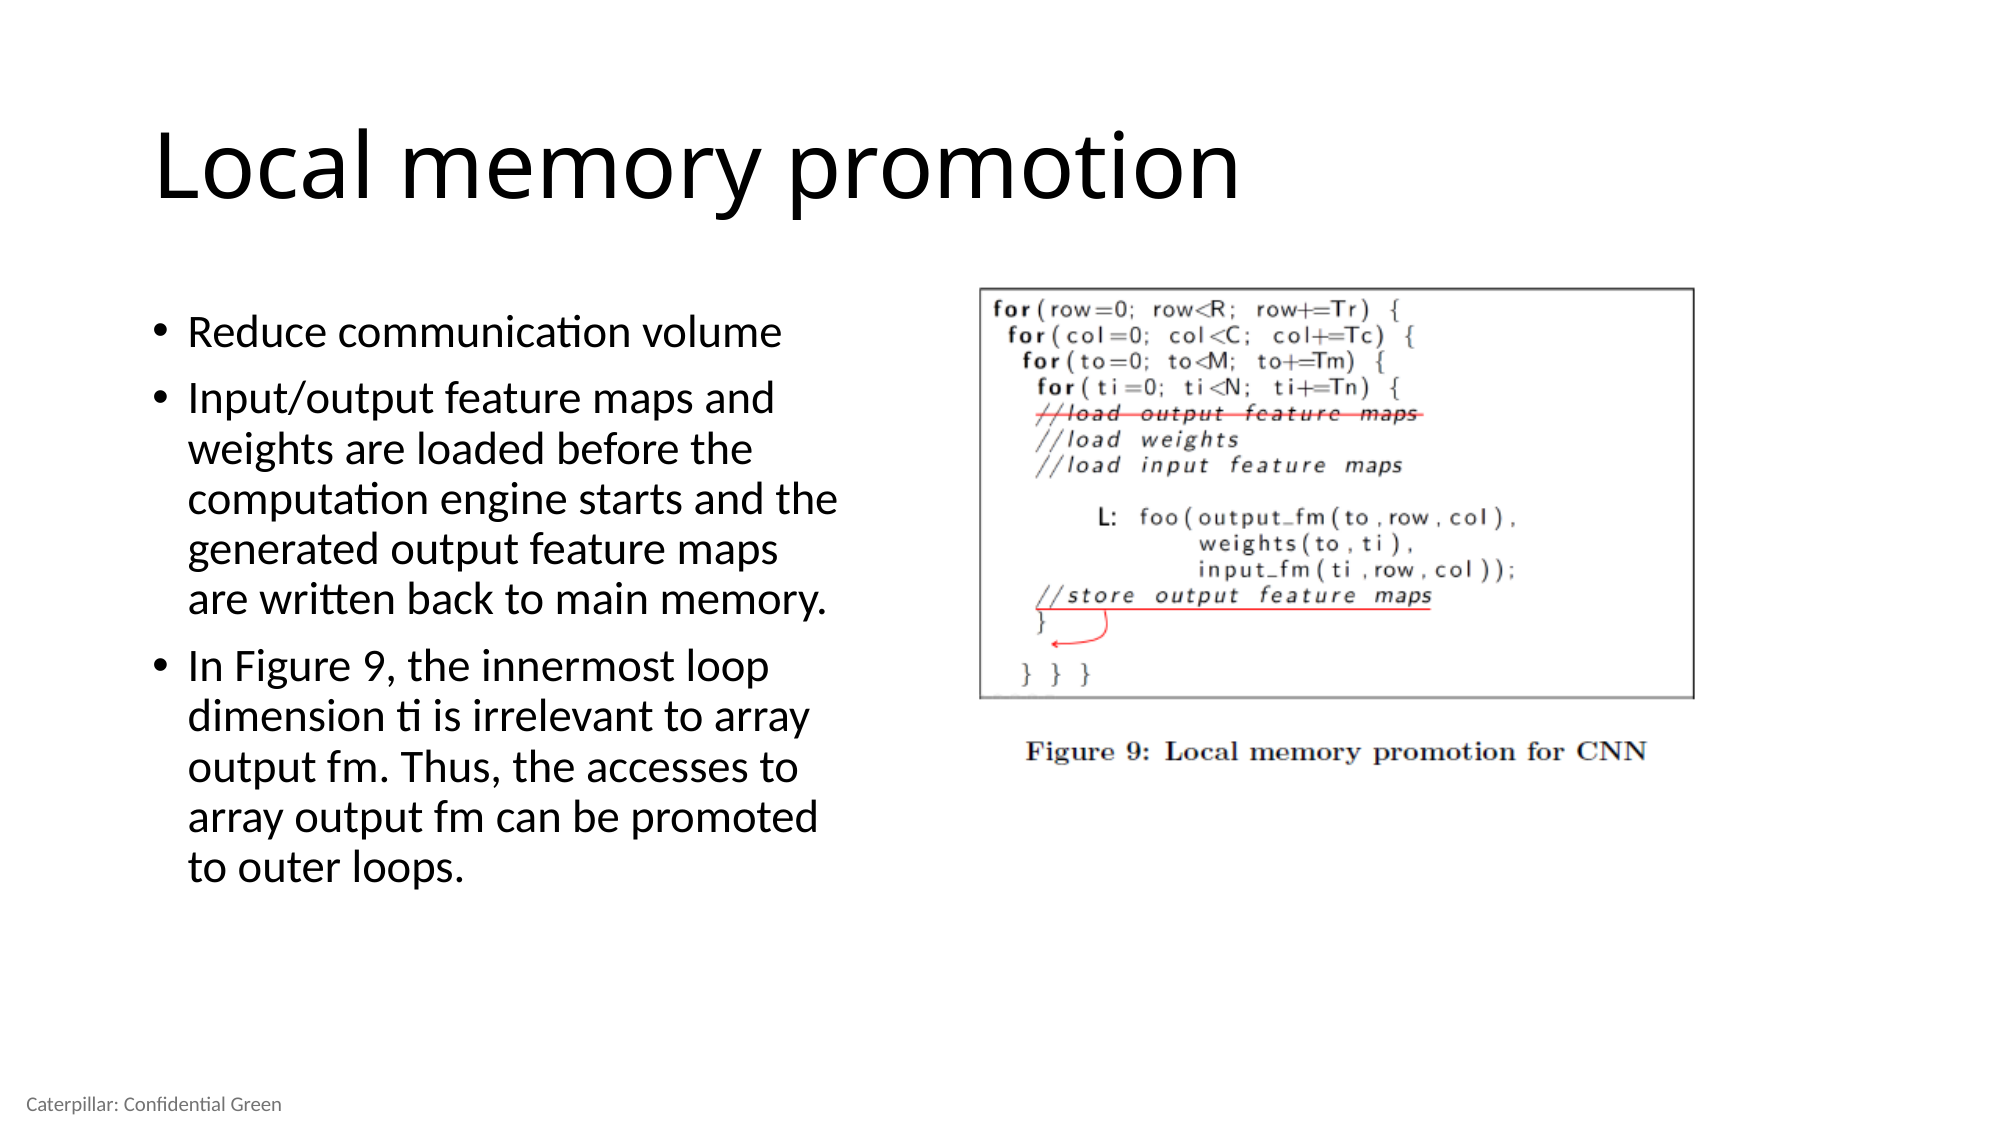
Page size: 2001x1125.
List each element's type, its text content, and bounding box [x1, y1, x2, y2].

title Local memory promotion [137, 59, 1863, 278]
picture [978, 277, 1698, 773]
list Reduce communication volume Input/output feature maps and weights are loaded before the computation engine starts and the generated output feature maps are written back to main memory. In Figure 9, the innermost loop dimension ti is irrelevant to array output fm. Thus, the accesses to array output fm can be promoted to outer loops. [137, 299, 857, 920]
